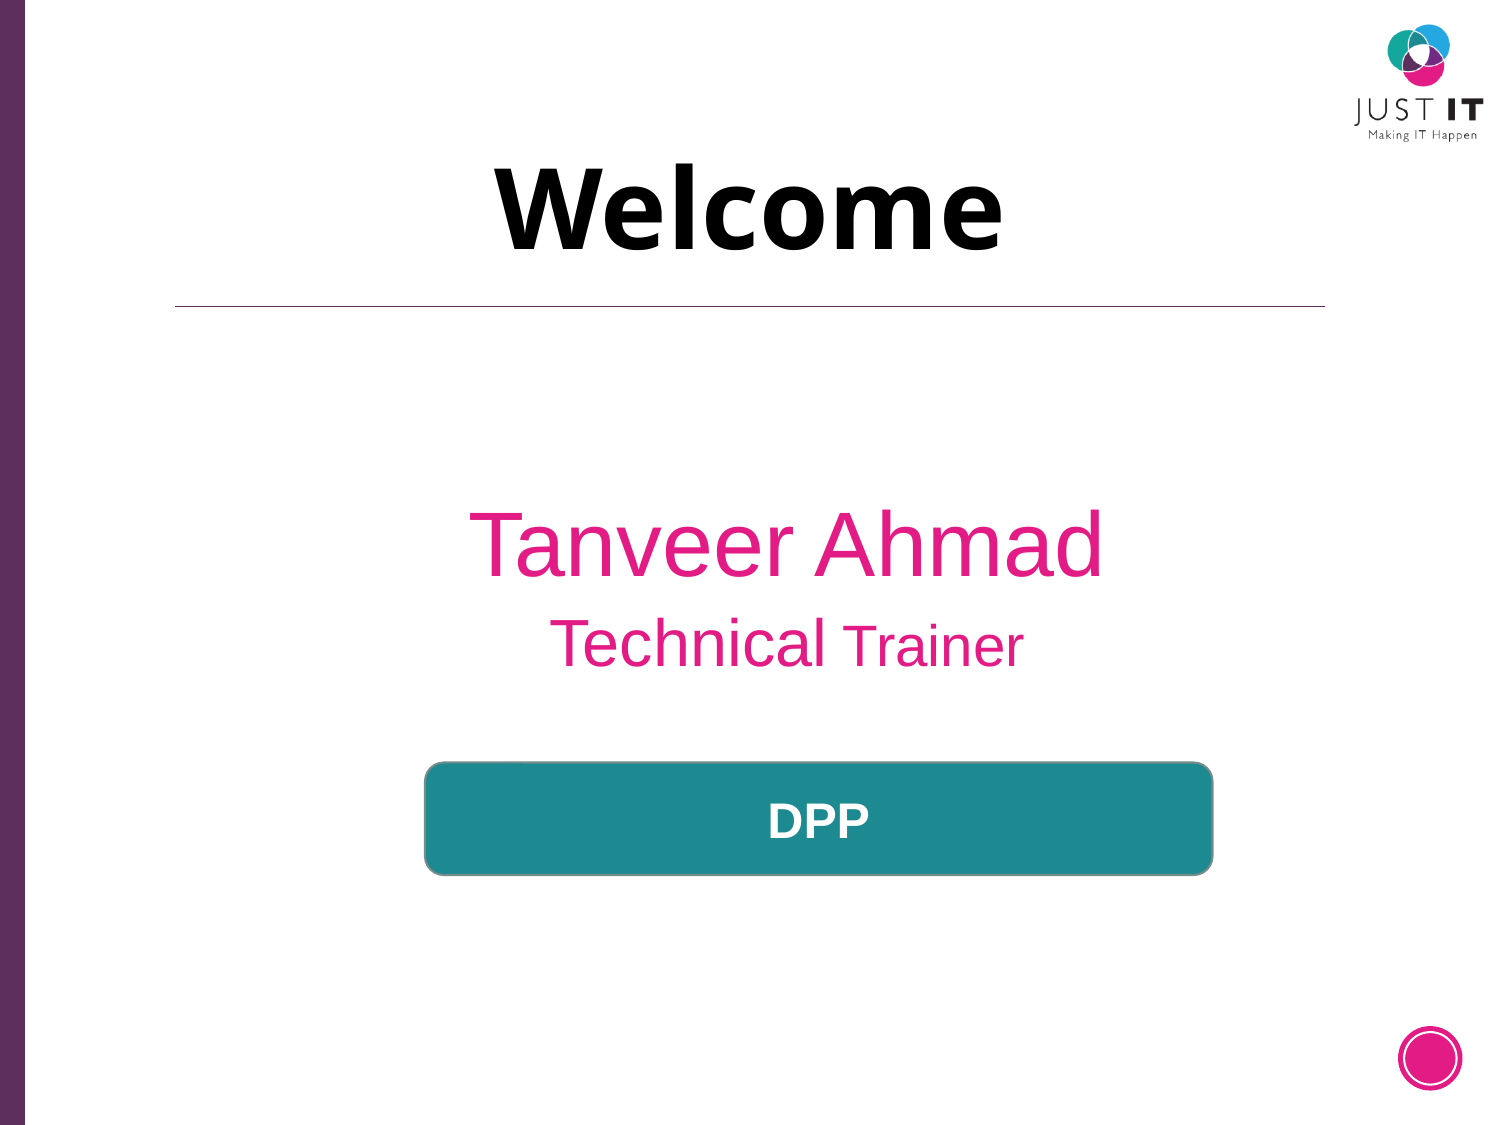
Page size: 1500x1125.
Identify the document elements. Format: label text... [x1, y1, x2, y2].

title Welcome [75, 119, 1425, 307]
text_box Tanveer Ahmad Technical Trainer [74, 432, 1425, 963]
picture [1337, 0, 1499, 161]
text_box DPP [423, 761, 1214, 877]
